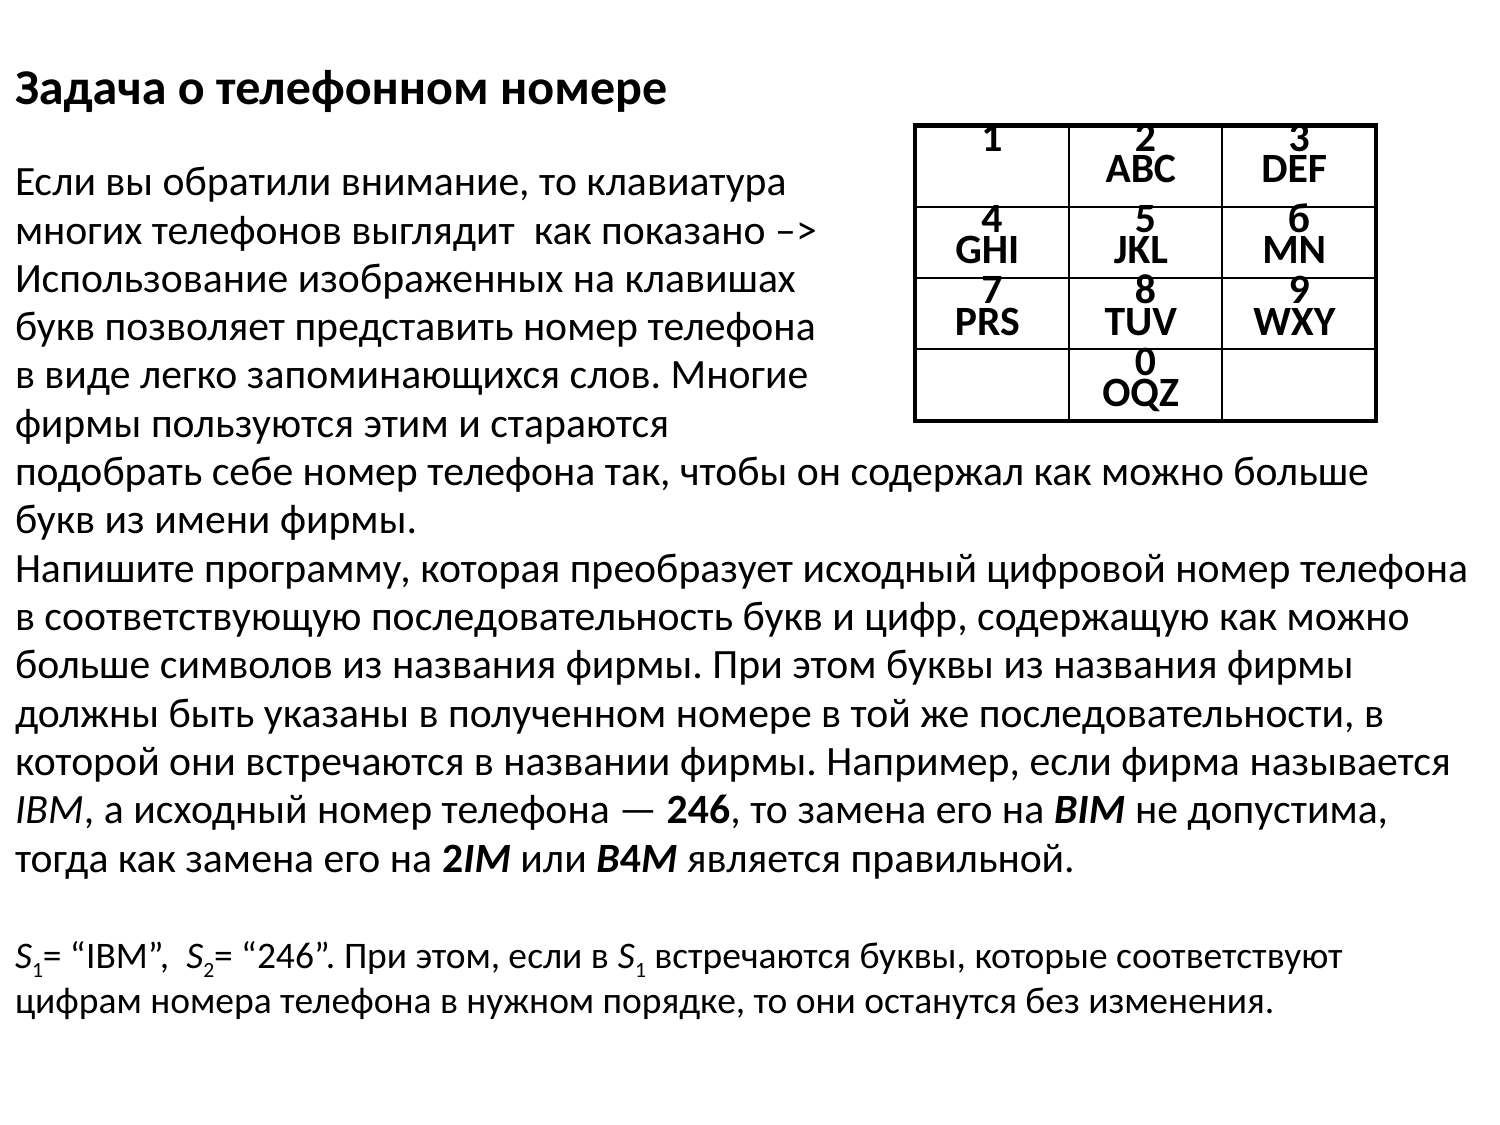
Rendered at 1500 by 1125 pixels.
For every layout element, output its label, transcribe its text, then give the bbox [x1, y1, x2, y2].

table_header 1 [917, 128, 1068, 206]
list Если вы обратили внимание, то клавиатура многих телефонов выглядит как показано –> Использование изображенных на клавишах букв позволяет представить номер телефона в виде легко запоминающихся слов. Многие фирмы пользуются этим и стараются подобрать себе номер телефона так, чтобы он содержал как можно больше букв из имени фирмы. Напишите программу, которая преобразует исходный цифровой номер телефона в соответствующую последовательность букв и цифр, содержащую как можно больше символов из названия фирмы. При этом буквы из названия фирмы должны быть указаны в полученном номере в той же последовательности, в которой они встречаются в названии фирмы. Например, если фирма называется IBM, а исходный номер телефона — 246, то замена его на BIM не допустима, тогда как замена его на 2IM или В4М является правильной. S1= “IBM”, S2= “246”. При этом, если в S1 встречаются буквы, которые соответствуют цифрам номера телефона в нужном порядке, то они останутся без изменения. [0, 156, 1500, 1125]
table_cell 5 JKL [1070, 208, 1221, 277]
title Задача о телефонном номере [0, 30, 1351, 138]
table_cell [1223, 350, 1374, 419]
table_cell б MN [1223, 208, 1374, 277]
table_cell 7 PRS [917, 279, 1068, 348]
table_cell 8 TUV [1070, 279, 1221, 348]
table_cell 0 OQZ [1070, 350, 1221, 419]
table_cell 9 WXY [1223, 279, 1374, 348]
table_header 2 АВС [1070, 128, 1221, 206]
table_cell [917, 350, 1068, 419]
table_header 3 DEF [1223, 128, 1374, 206]
table_cell 4 GHI [917, 208, 1068, 277]
